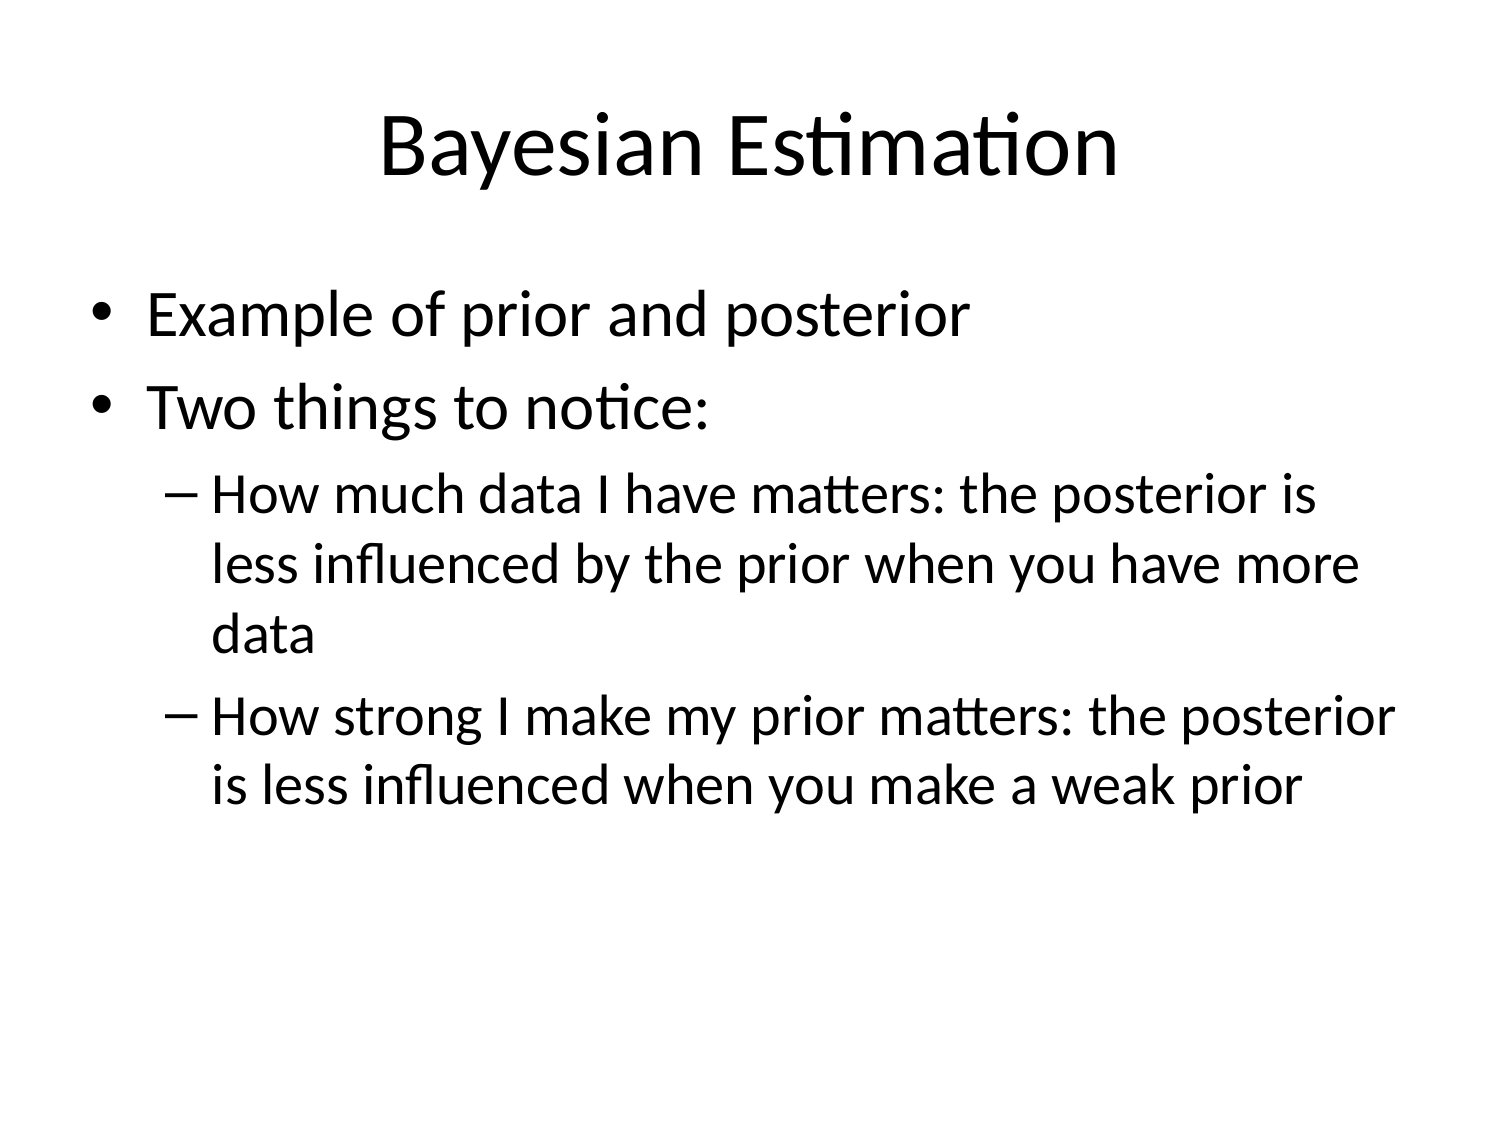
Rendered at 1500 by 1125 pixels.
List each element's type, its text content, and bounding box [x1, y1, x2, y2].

title Bayesian Estimation [75, 45, 1425, 233]
list Example of prior and posterior Two things to notice: How much data I have matters: the posterior is less influenced by the prior when you have more data How strong I make my prior matters: the posterior is less influenced when you make a weak prior [75, 262, 1425, 1005]
